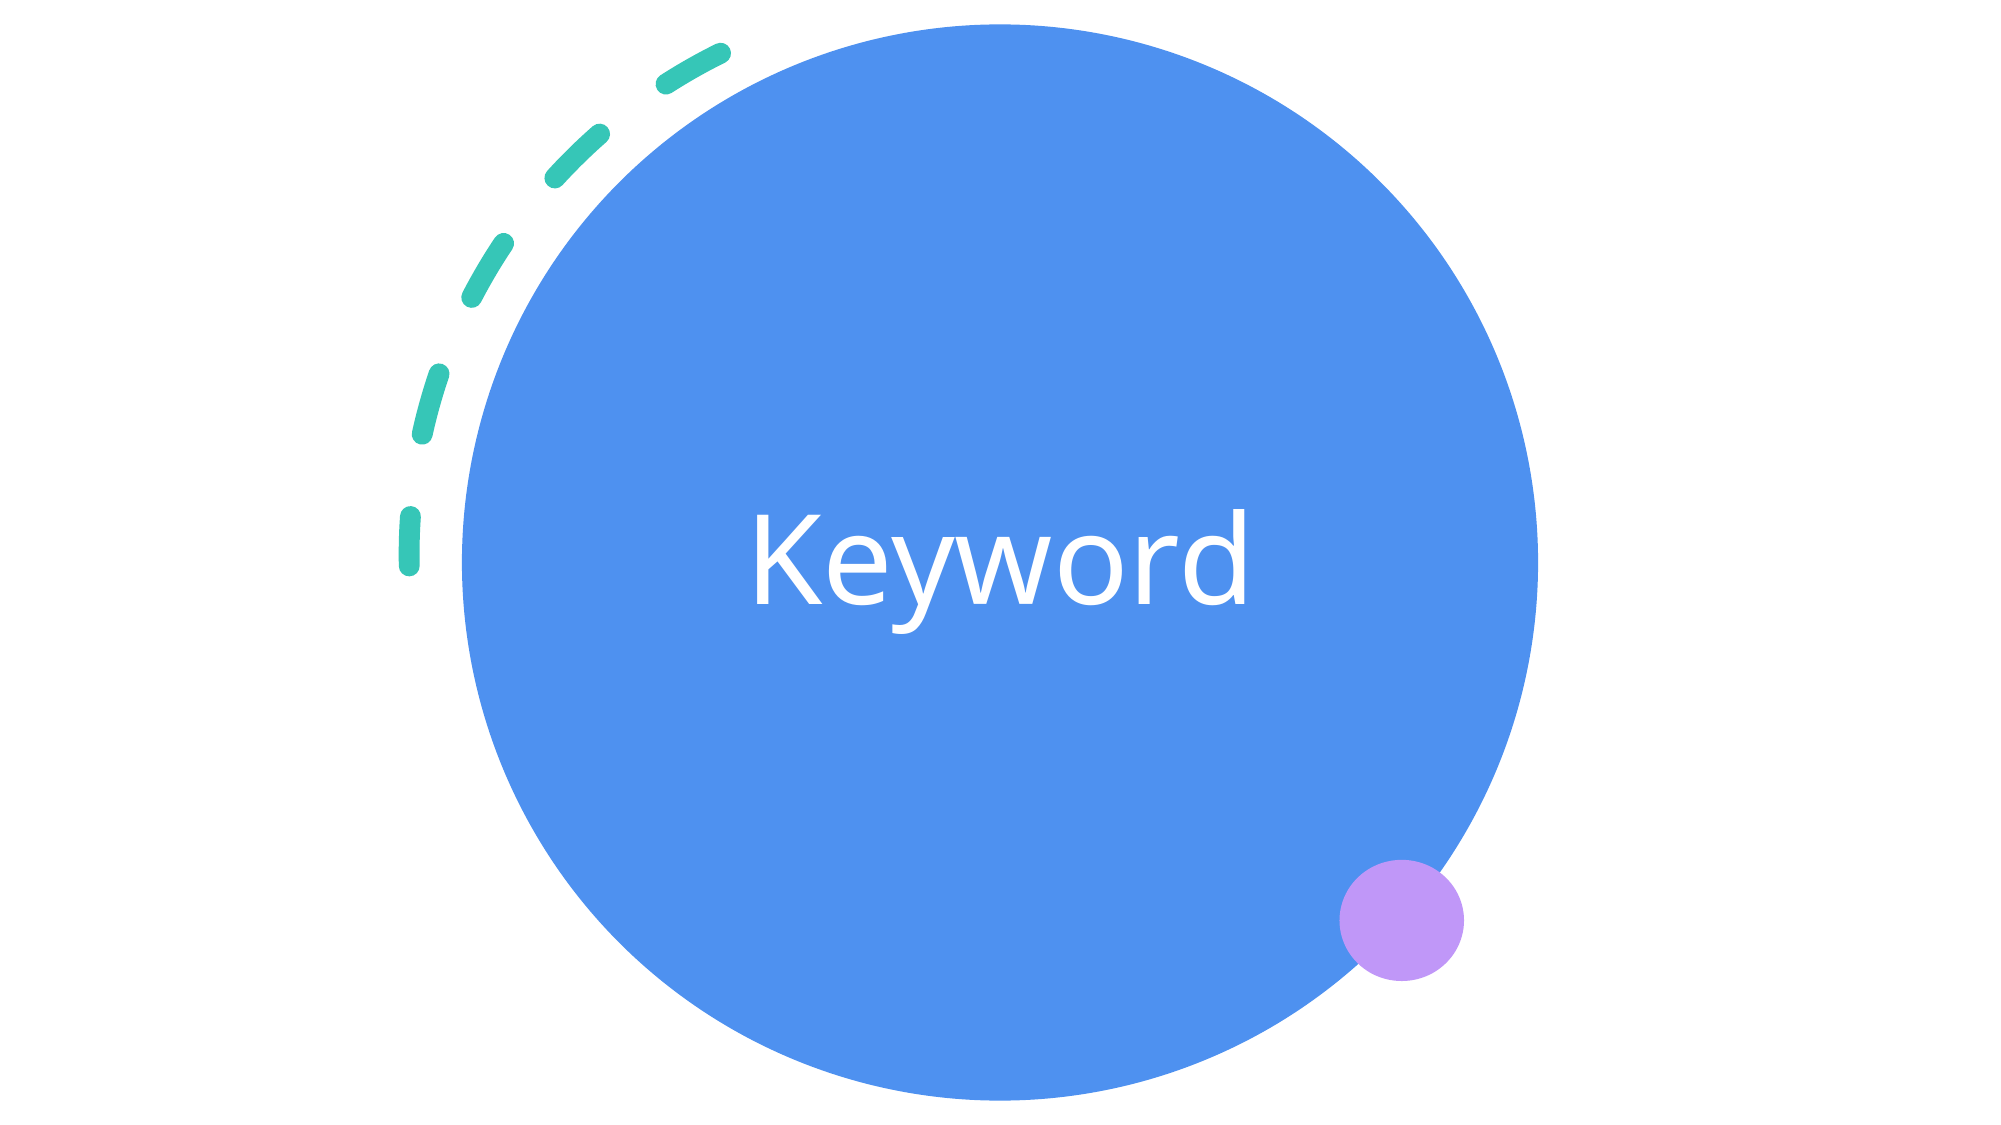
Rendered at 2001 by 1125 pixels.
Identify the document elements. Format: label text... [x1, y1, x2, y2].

title Keyword [544, 226, 1457, 639]
